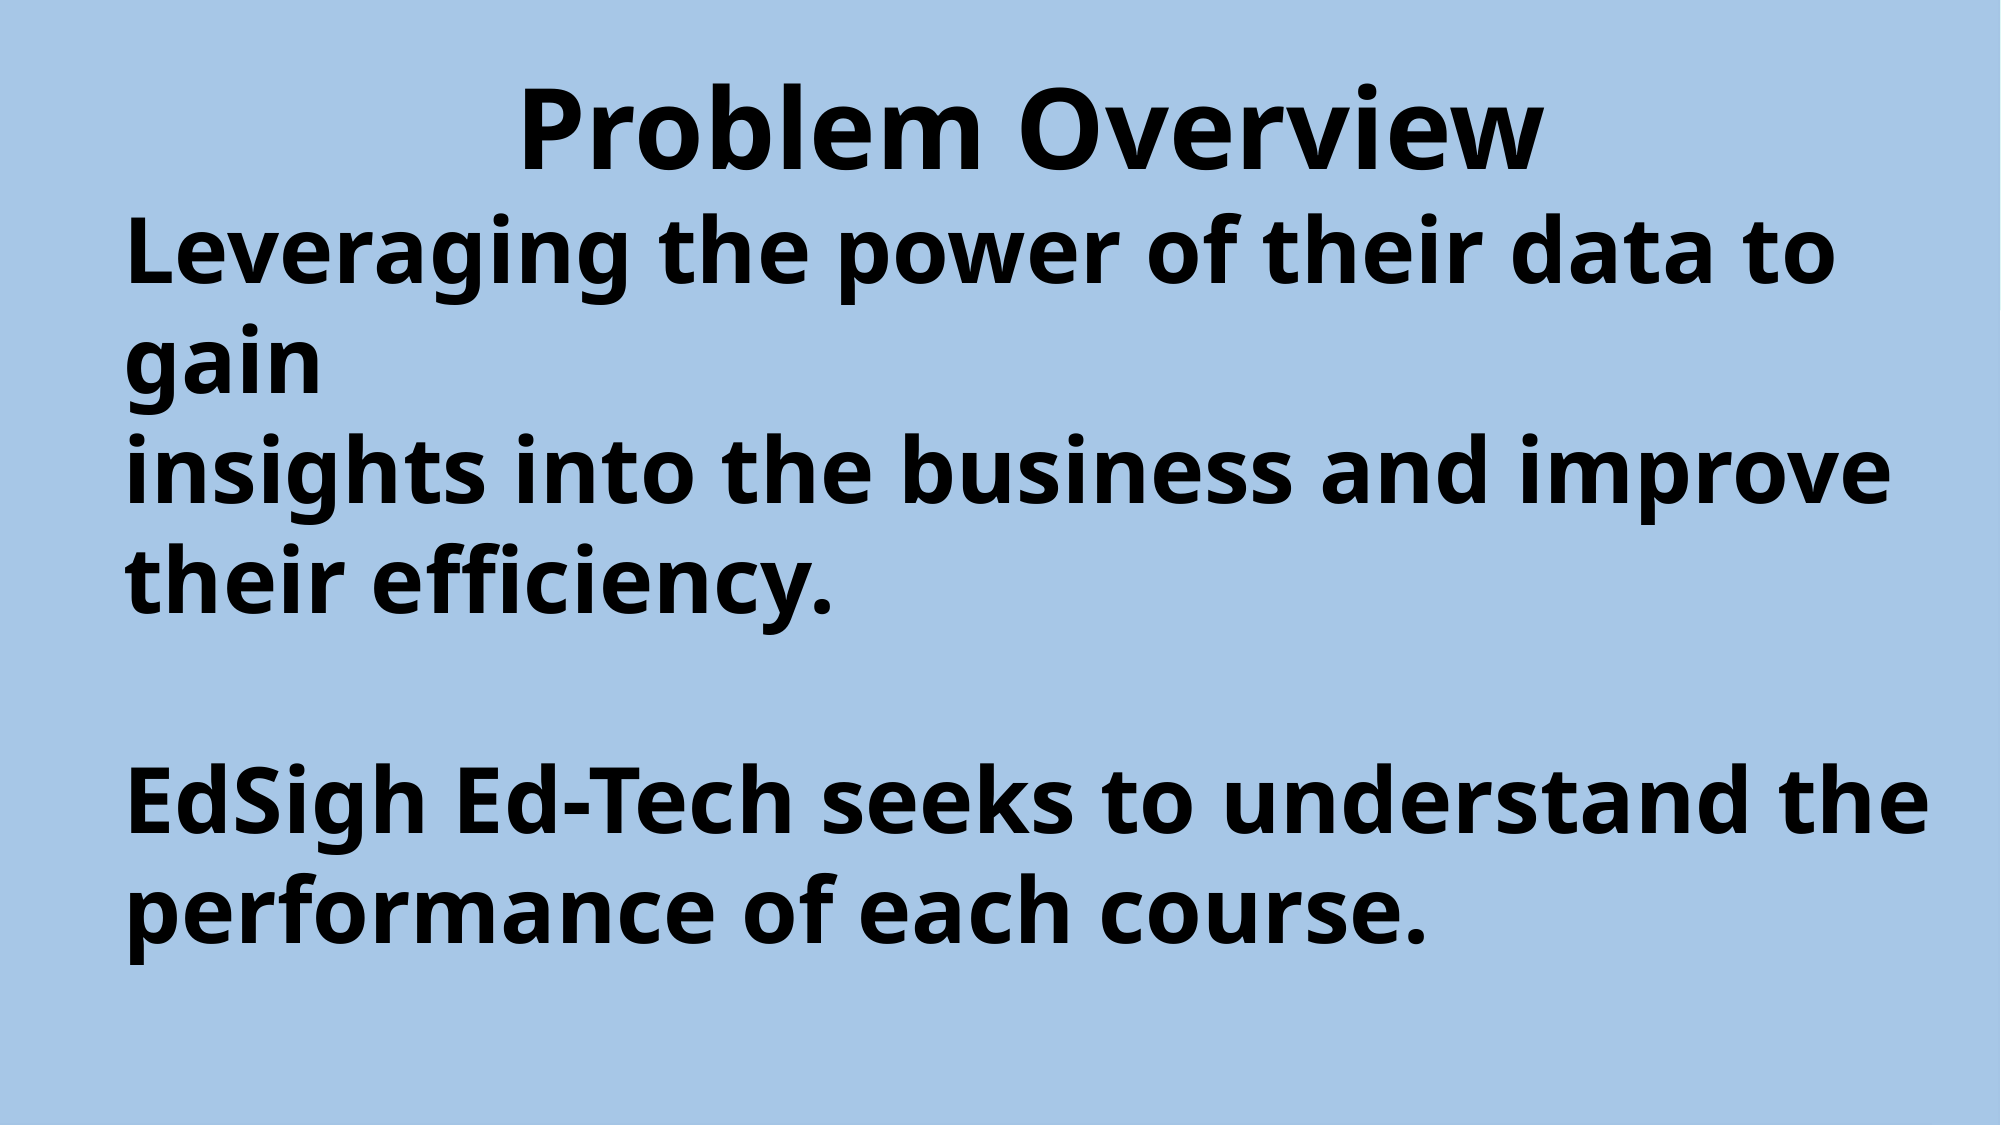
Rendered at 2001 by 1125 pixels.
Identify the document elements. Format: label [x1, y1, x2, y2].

list [0, 0, 2000, 1125]
